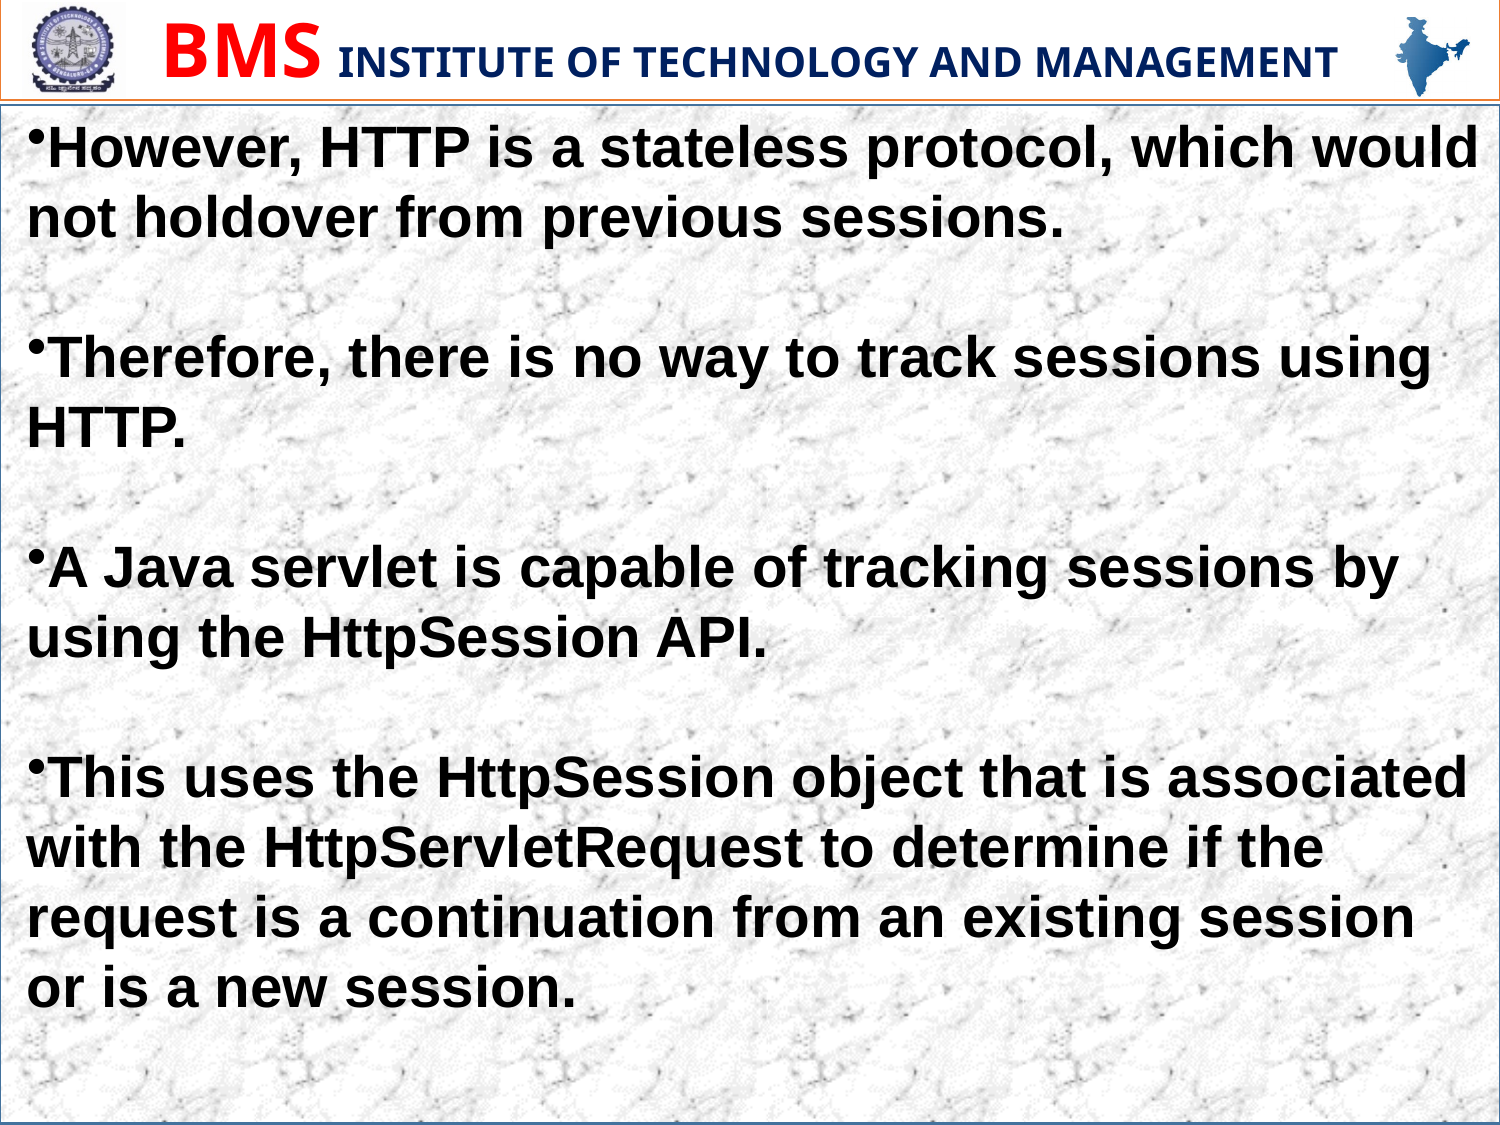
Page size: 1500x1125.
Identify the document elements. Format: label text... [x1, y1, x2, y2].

picture [1394, 17, 1471, 98]
picture [1, 106, 1499, 1122]
text_box However, HTTP is a stateless protocol, which would not holdover from previous sessions. Therefore, there is no way to track sessions using HTTP. A Java servlet is capable of tracking sessions by using the HttpSession API. This uses the HttpSession object that is associated with the HttpServletRequest to determine if the request is a continuation from an existing session or is a new session. [12, 101, 1497, 1027]
picture [22, 2, 126, 98]
